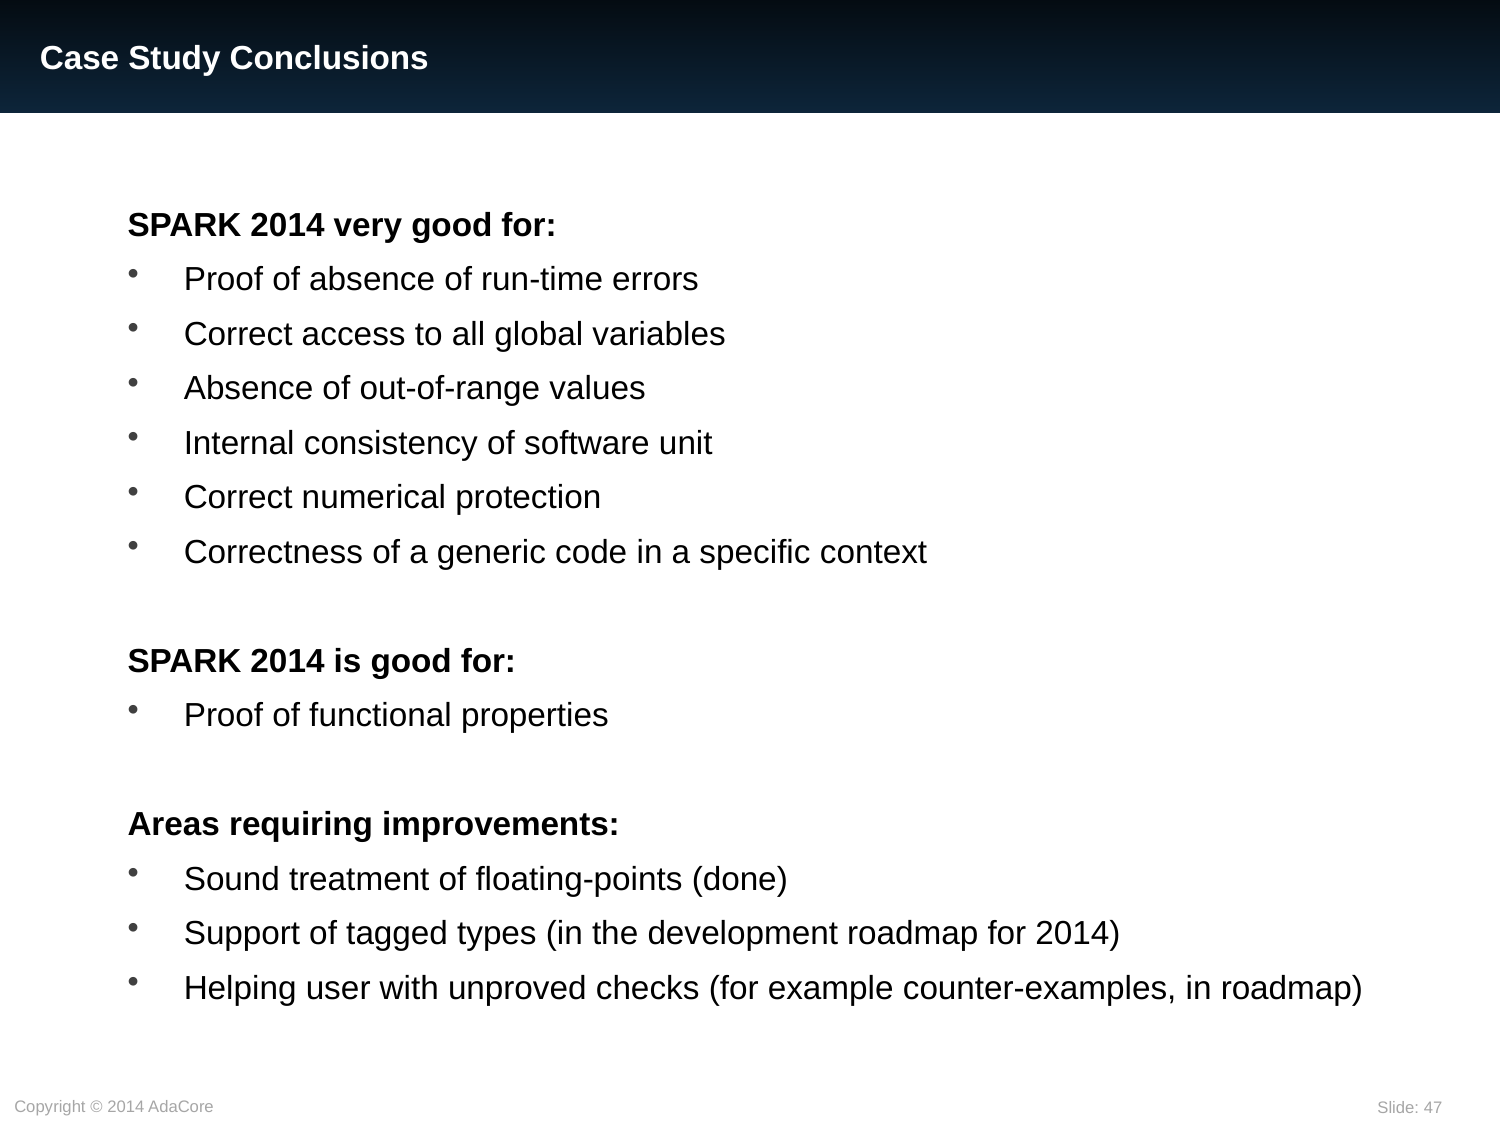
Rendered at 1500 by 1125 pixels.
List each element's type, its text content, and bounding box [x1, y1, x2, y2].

title Case Study Conclusions [24, 12, 1338, 100]
list SPARK 2014 very good for: Proof of absence of run-time errors Correct access to all global variables Absence of out-of-range values Internal consistency of software unit Correct numerical protection Correctness of a generic code in a specific context SPARK 2014 is good for: Proof of functional properties Areas requiring improvements: Sound treatment of floating-points (done) Support of tagged types (in the development roadmap for 2014) Helping user with unproved checks (for example counter-examples, in roadmap) [112, 187, 1400, 1063]
